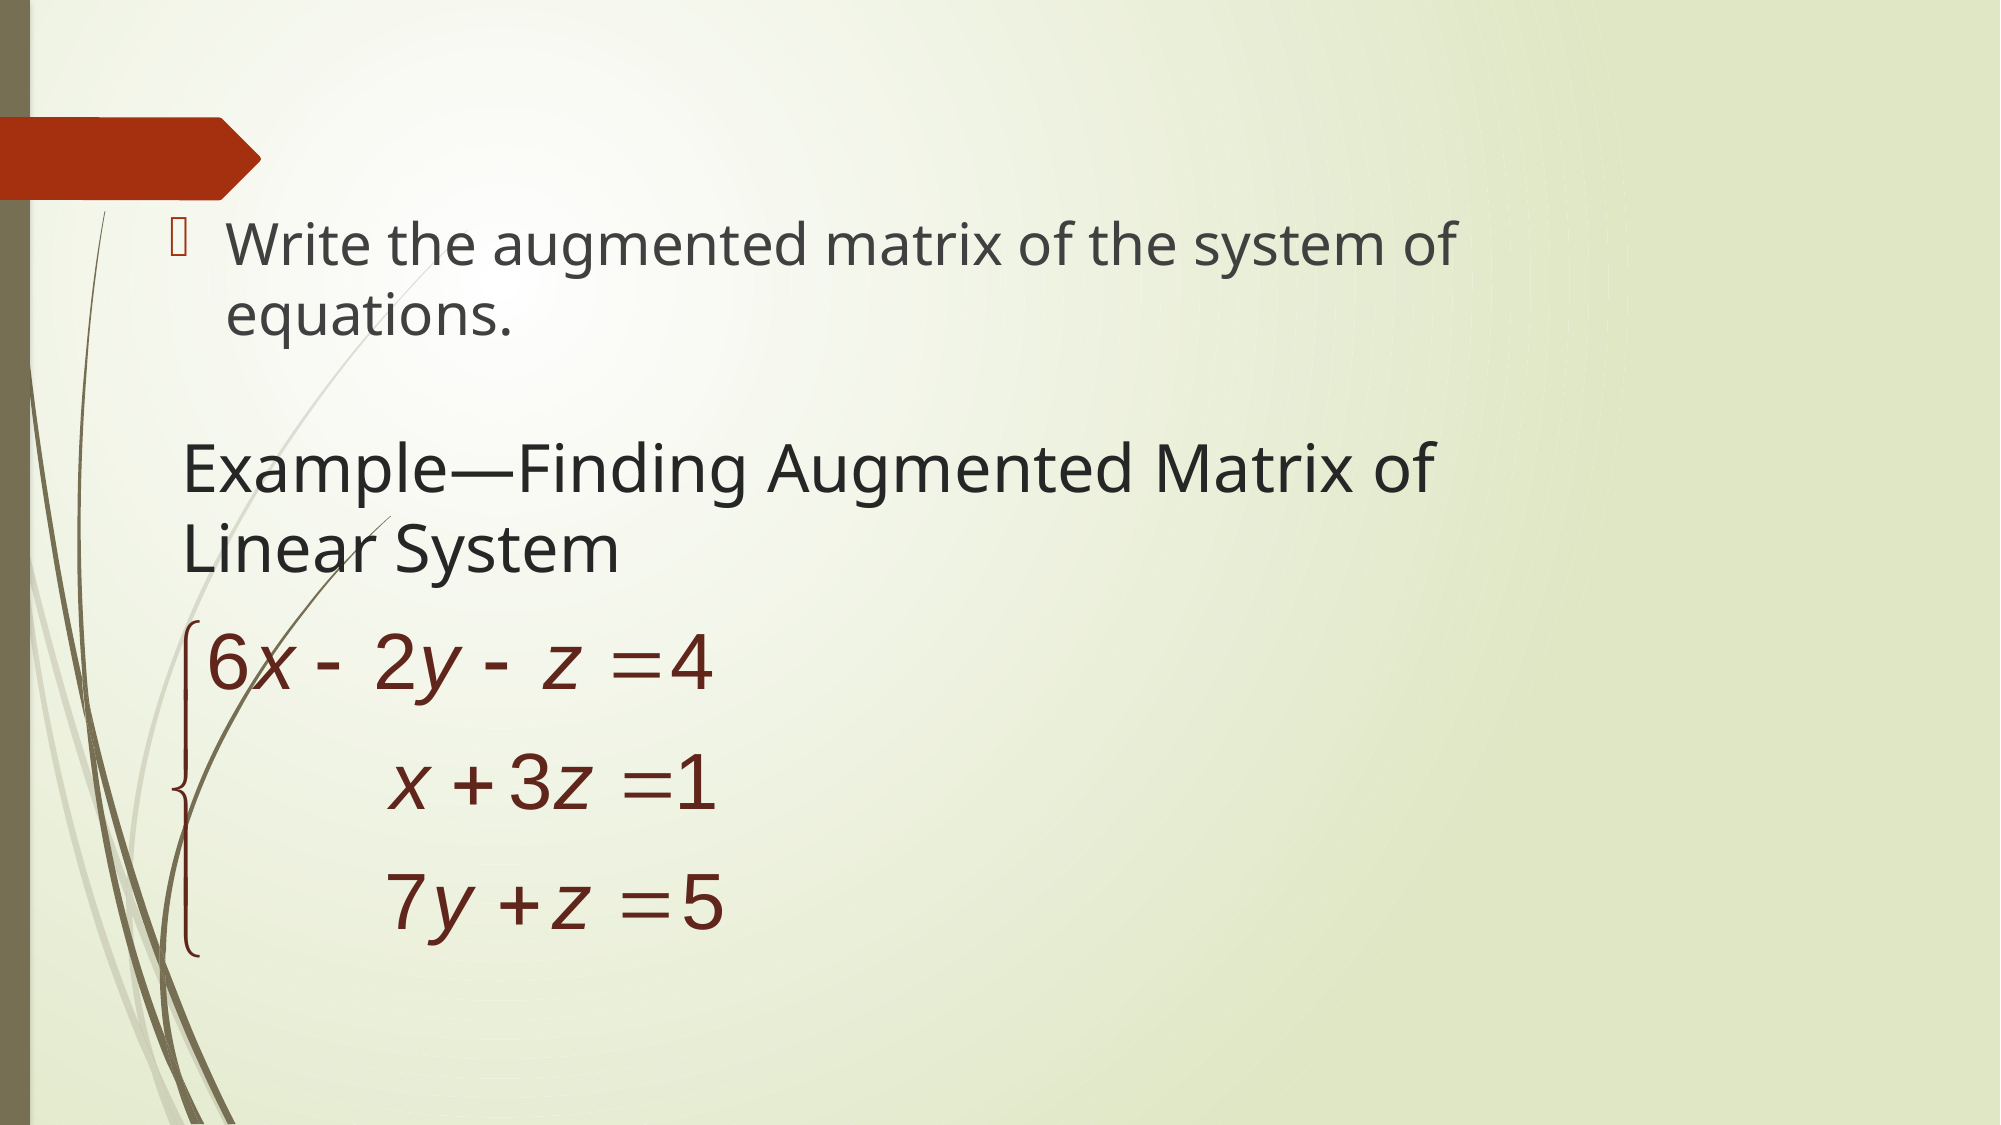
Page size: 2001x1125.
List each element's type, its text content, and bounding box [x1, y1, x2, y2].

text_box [153, 602, 800, 976]
title Example—Finding Augmented Matrix of Linear System [166, 98, 1542, 186]
list Write the augmented matrix of the system of equations. [154, 199, 1542, 1125]
